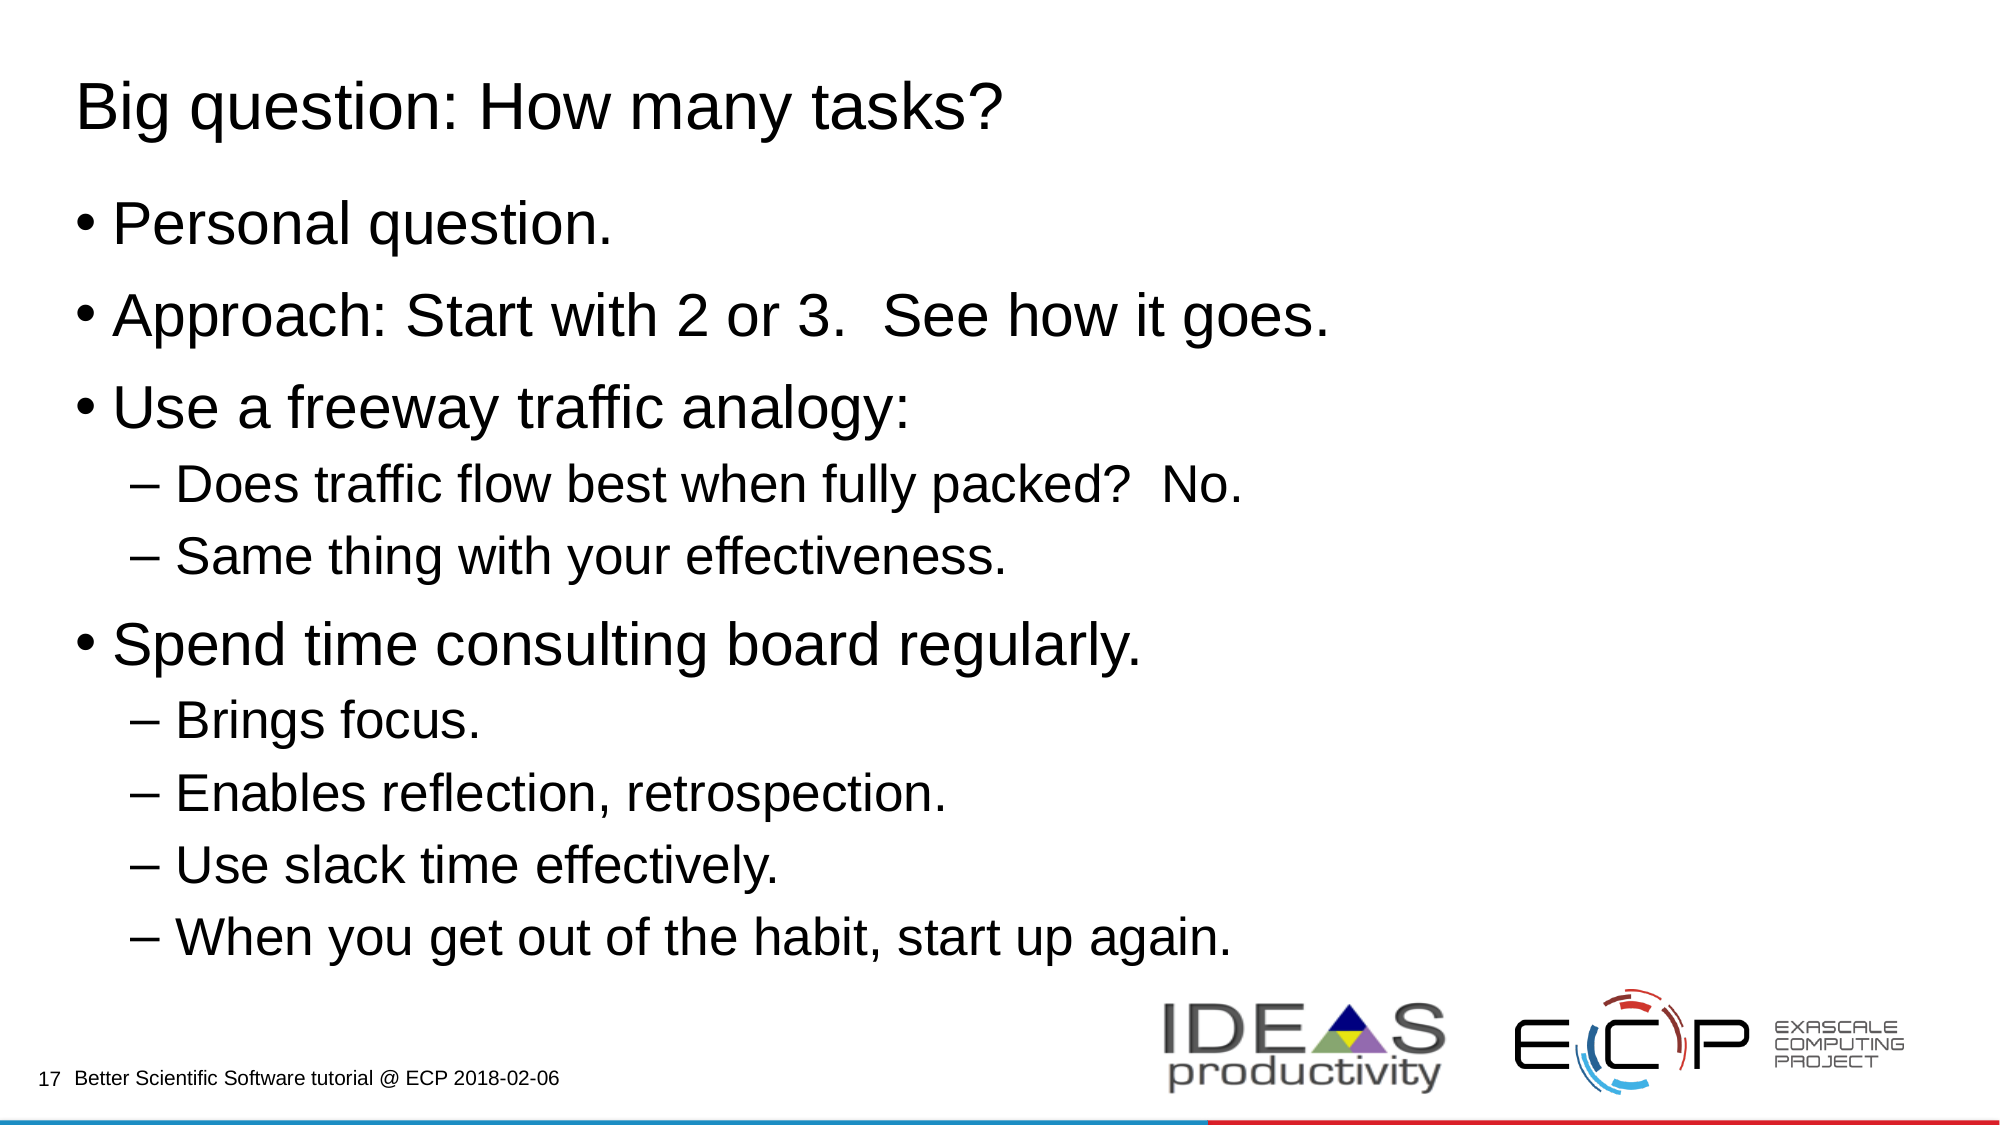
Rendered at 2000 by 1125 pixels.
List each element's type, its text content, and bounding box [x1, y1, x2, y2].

picture [1152, 995, 1456, 1101]
picture [1515, 989, 1904, 1095]
title Big question: How many tasks? [59, 67, 1926, 152]
list Personal question. Approach: Start with 2 or 3. See how it goes. Use a freeway traffic analogy: Does traffic flow best when fully packed? No. Same thing with your effectiveness. Spend time consulting board regularly. Brings focus. Enables reflection, retrospection. Use slack time effectively. When you get out of the habit, start up again. [59, 184, 1926, 978]
